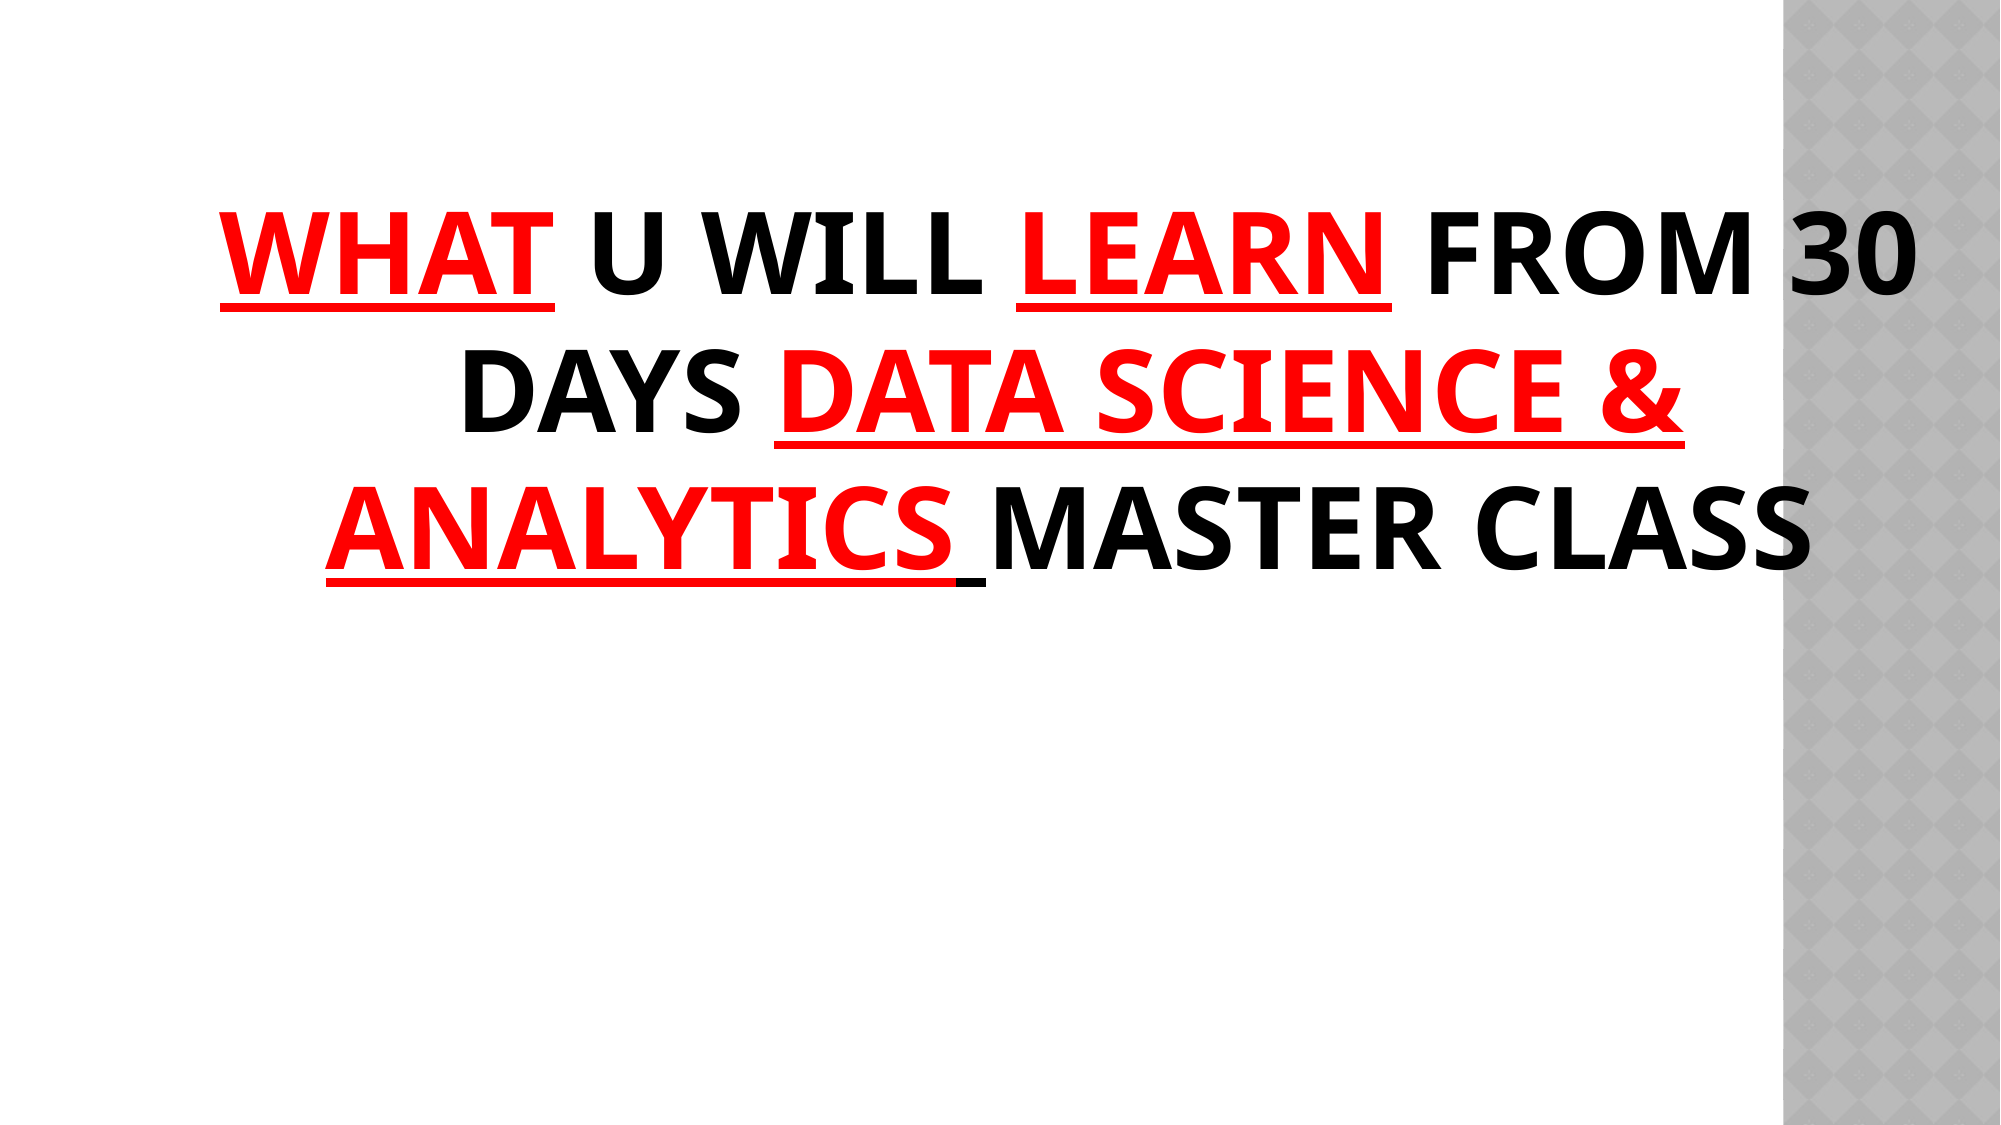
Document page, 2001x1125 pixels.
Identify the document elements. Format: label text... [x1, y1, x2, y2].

title What U will Learn from 30 Days Data Science & Analytics Master Class [173, 257, 1967, 593]
